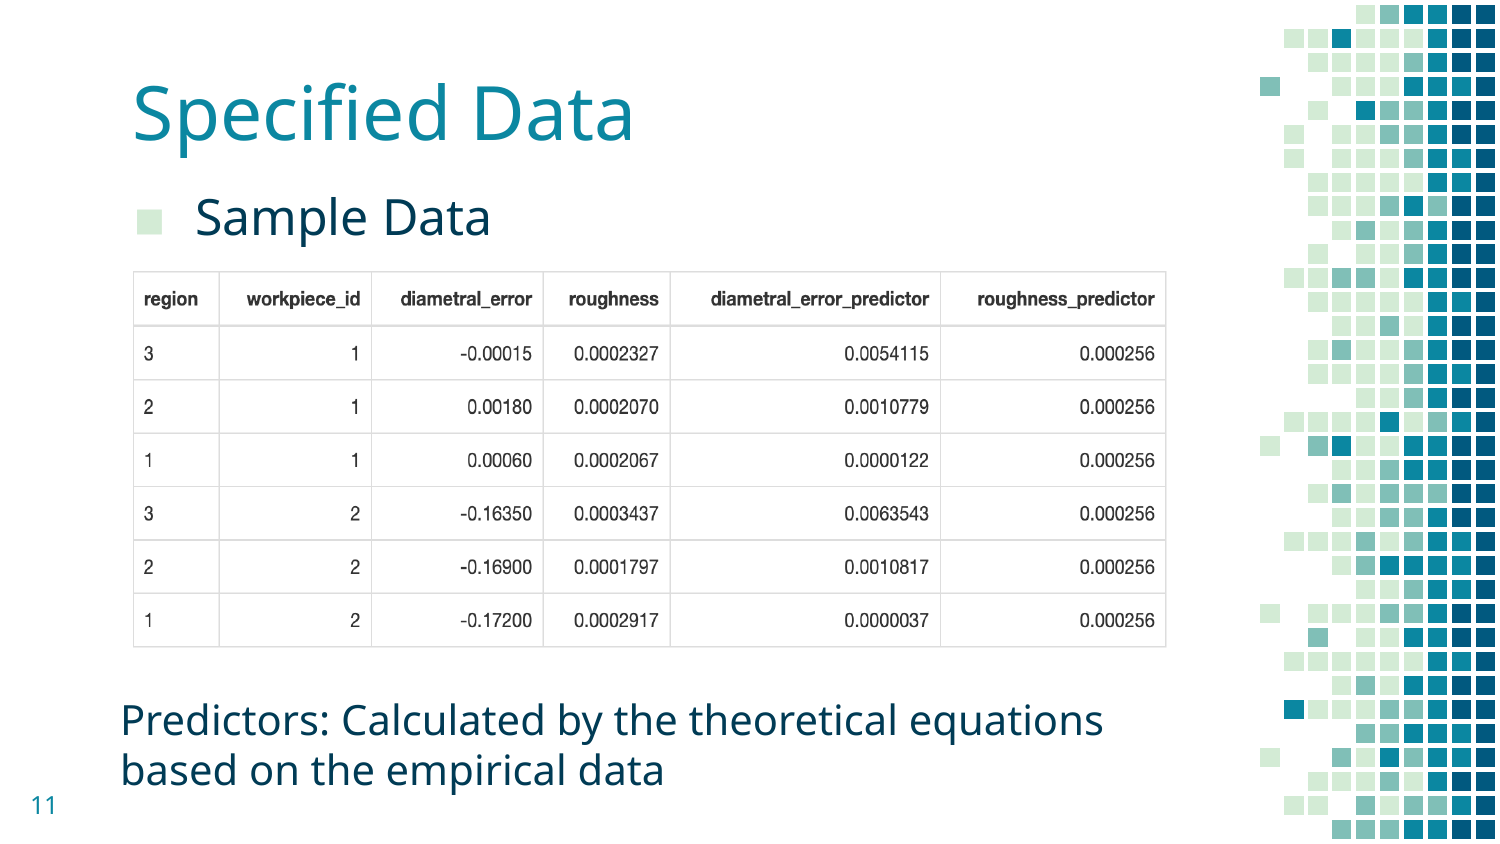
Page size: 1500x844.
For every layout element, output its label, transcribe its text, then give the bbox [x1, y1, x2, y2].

picture [117, 262, 1179, 661]
slide_number 11 [15, 774, 105, 839]
list Sample Data Predictors: Calculated by the theoretical equations based on the empirical data [105, 170, 1215, 786]
title Specified Data [117, 30, 1227, 171]
